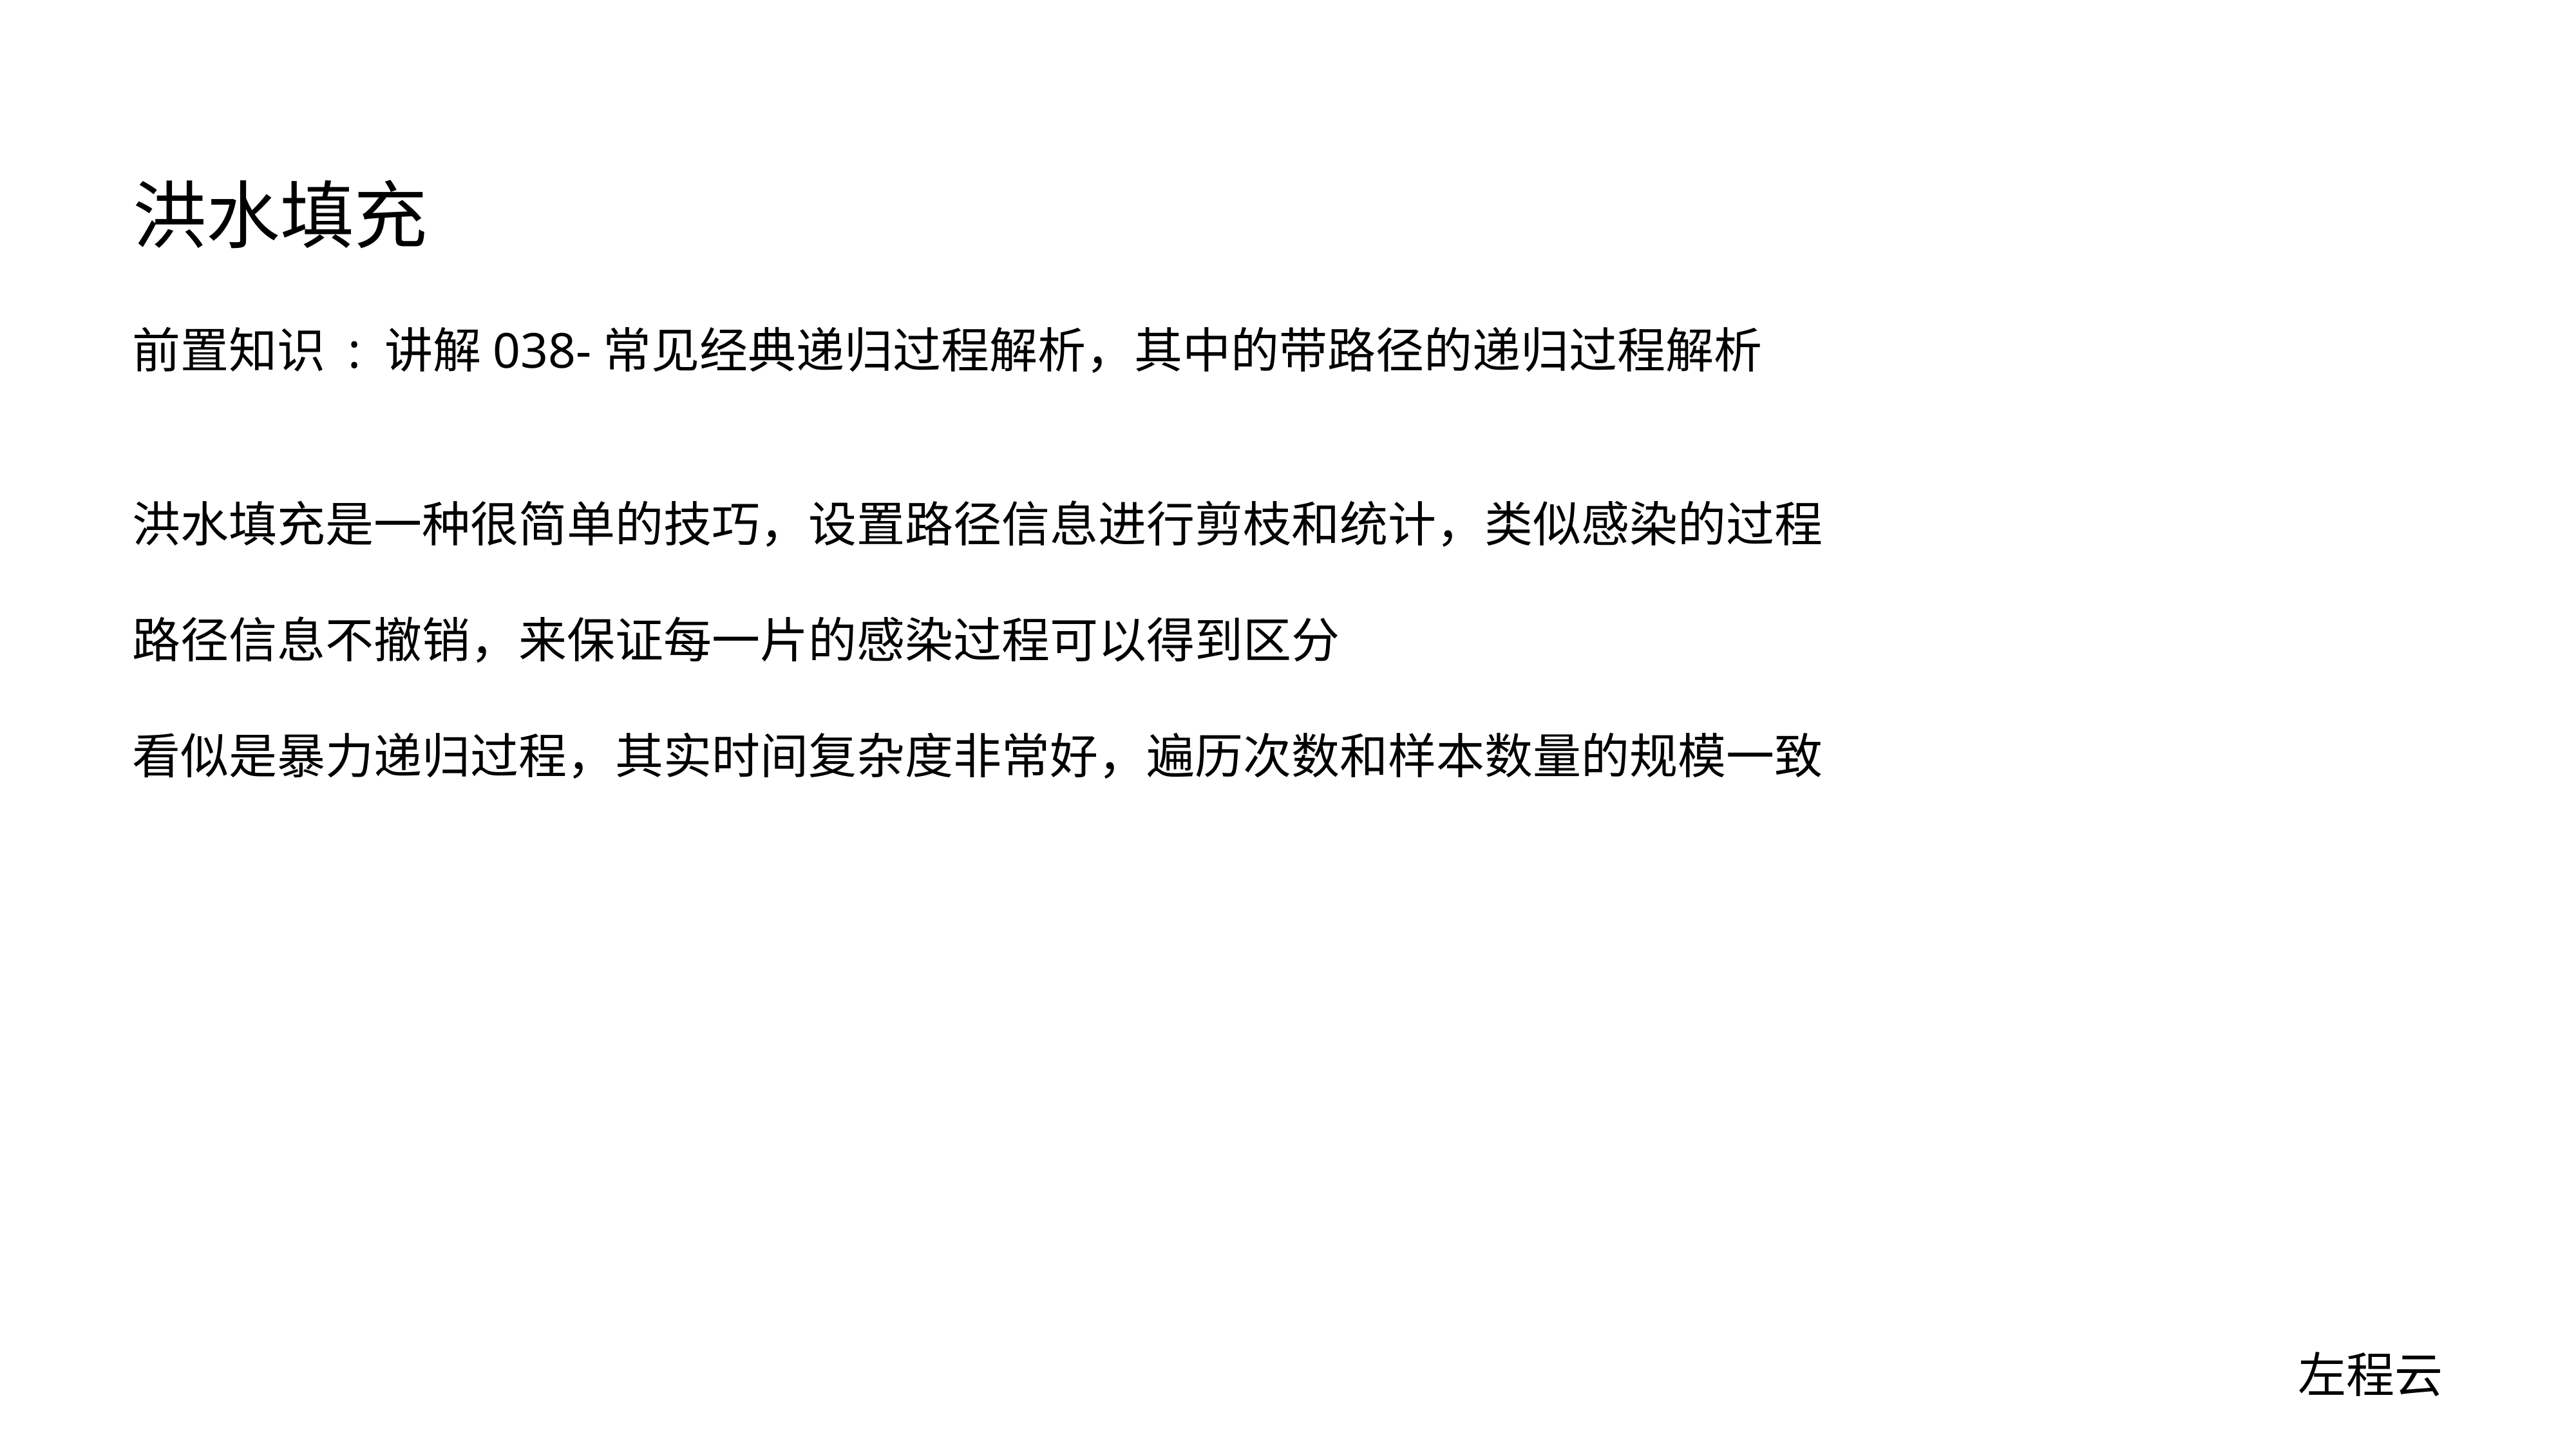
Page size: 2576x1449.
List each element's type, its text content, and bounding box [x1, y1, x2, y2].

text_box 左程云 [127, 1339, 2449, 1408]
title 洪水填充 [127, 48, 2449, 263]
text_box 前置知识 : 讲解038-常见经典递归过程解析，其中的带路径的递归过程解析 洪水填充是一种很简单的技巧，设置路径信息进行剪枝和统计，类似感染的过程 路径信息不撤销，来保证每一片的感染过程可以得到区分 看似是暴力递归过程，其实时间复杂度非常好，遍历次数和样本数量的规模一致 [127, 314, 2449, 1304]
